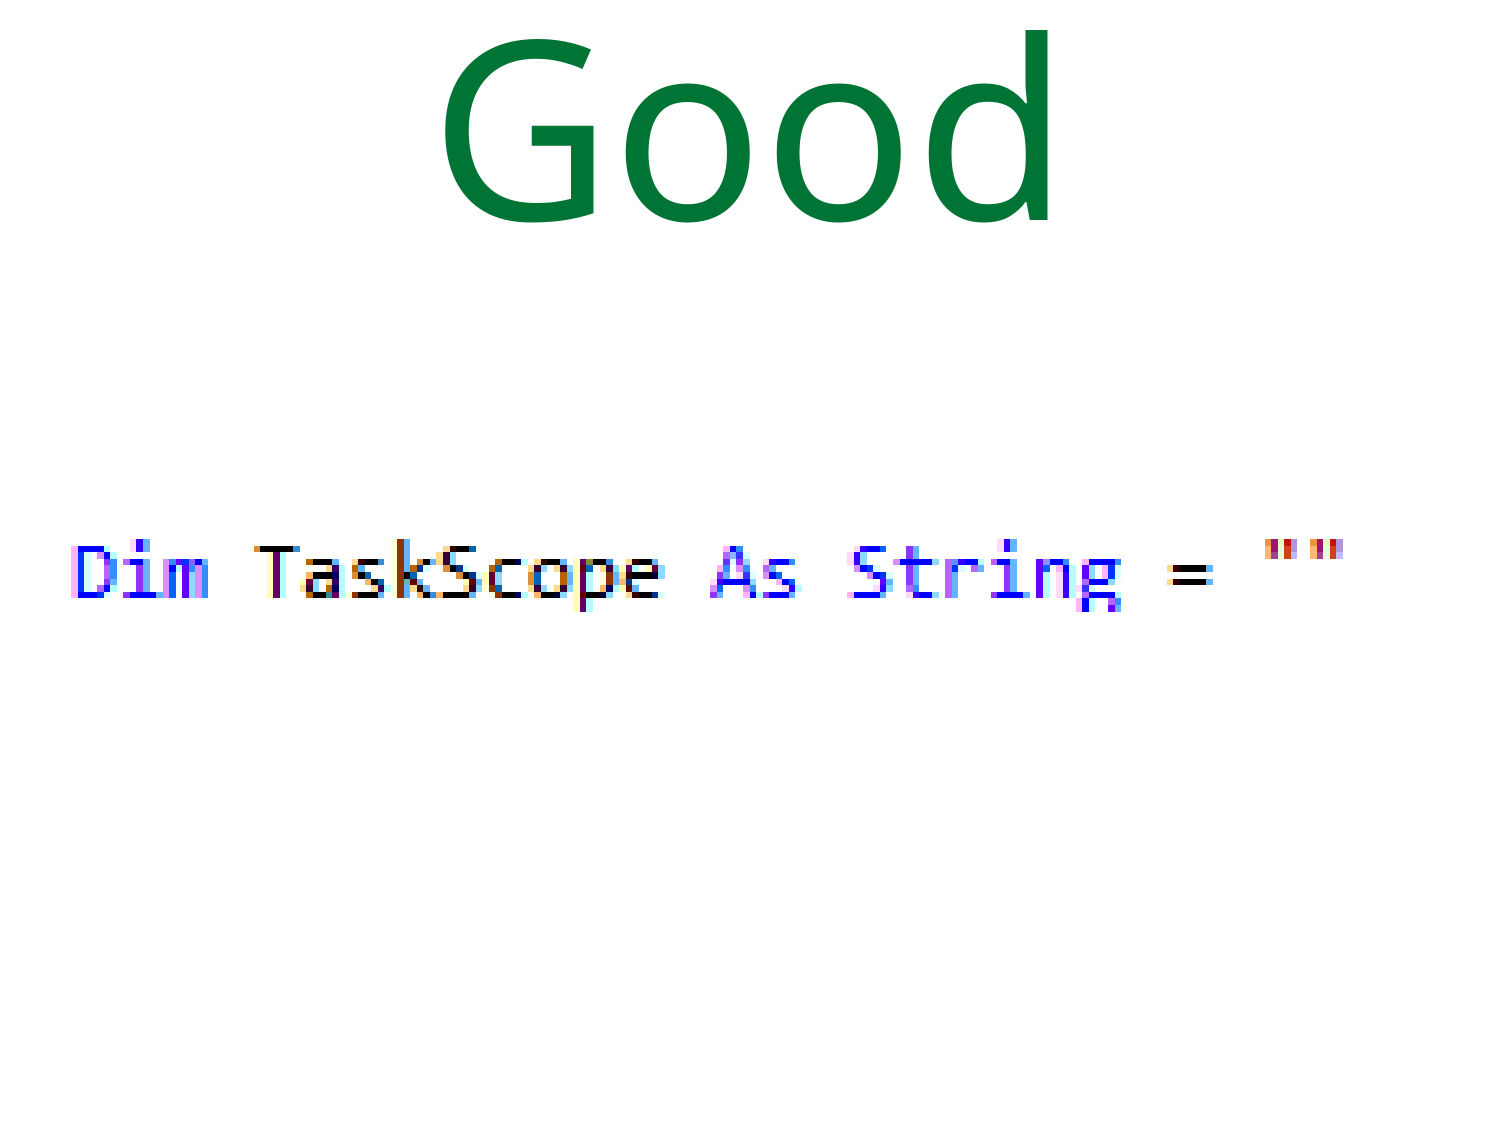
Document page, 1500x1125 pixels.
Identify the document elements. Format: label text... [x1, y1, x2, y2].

title Good [0, 0, 1500, 242]
picture [0, 513, 1500, 612]
